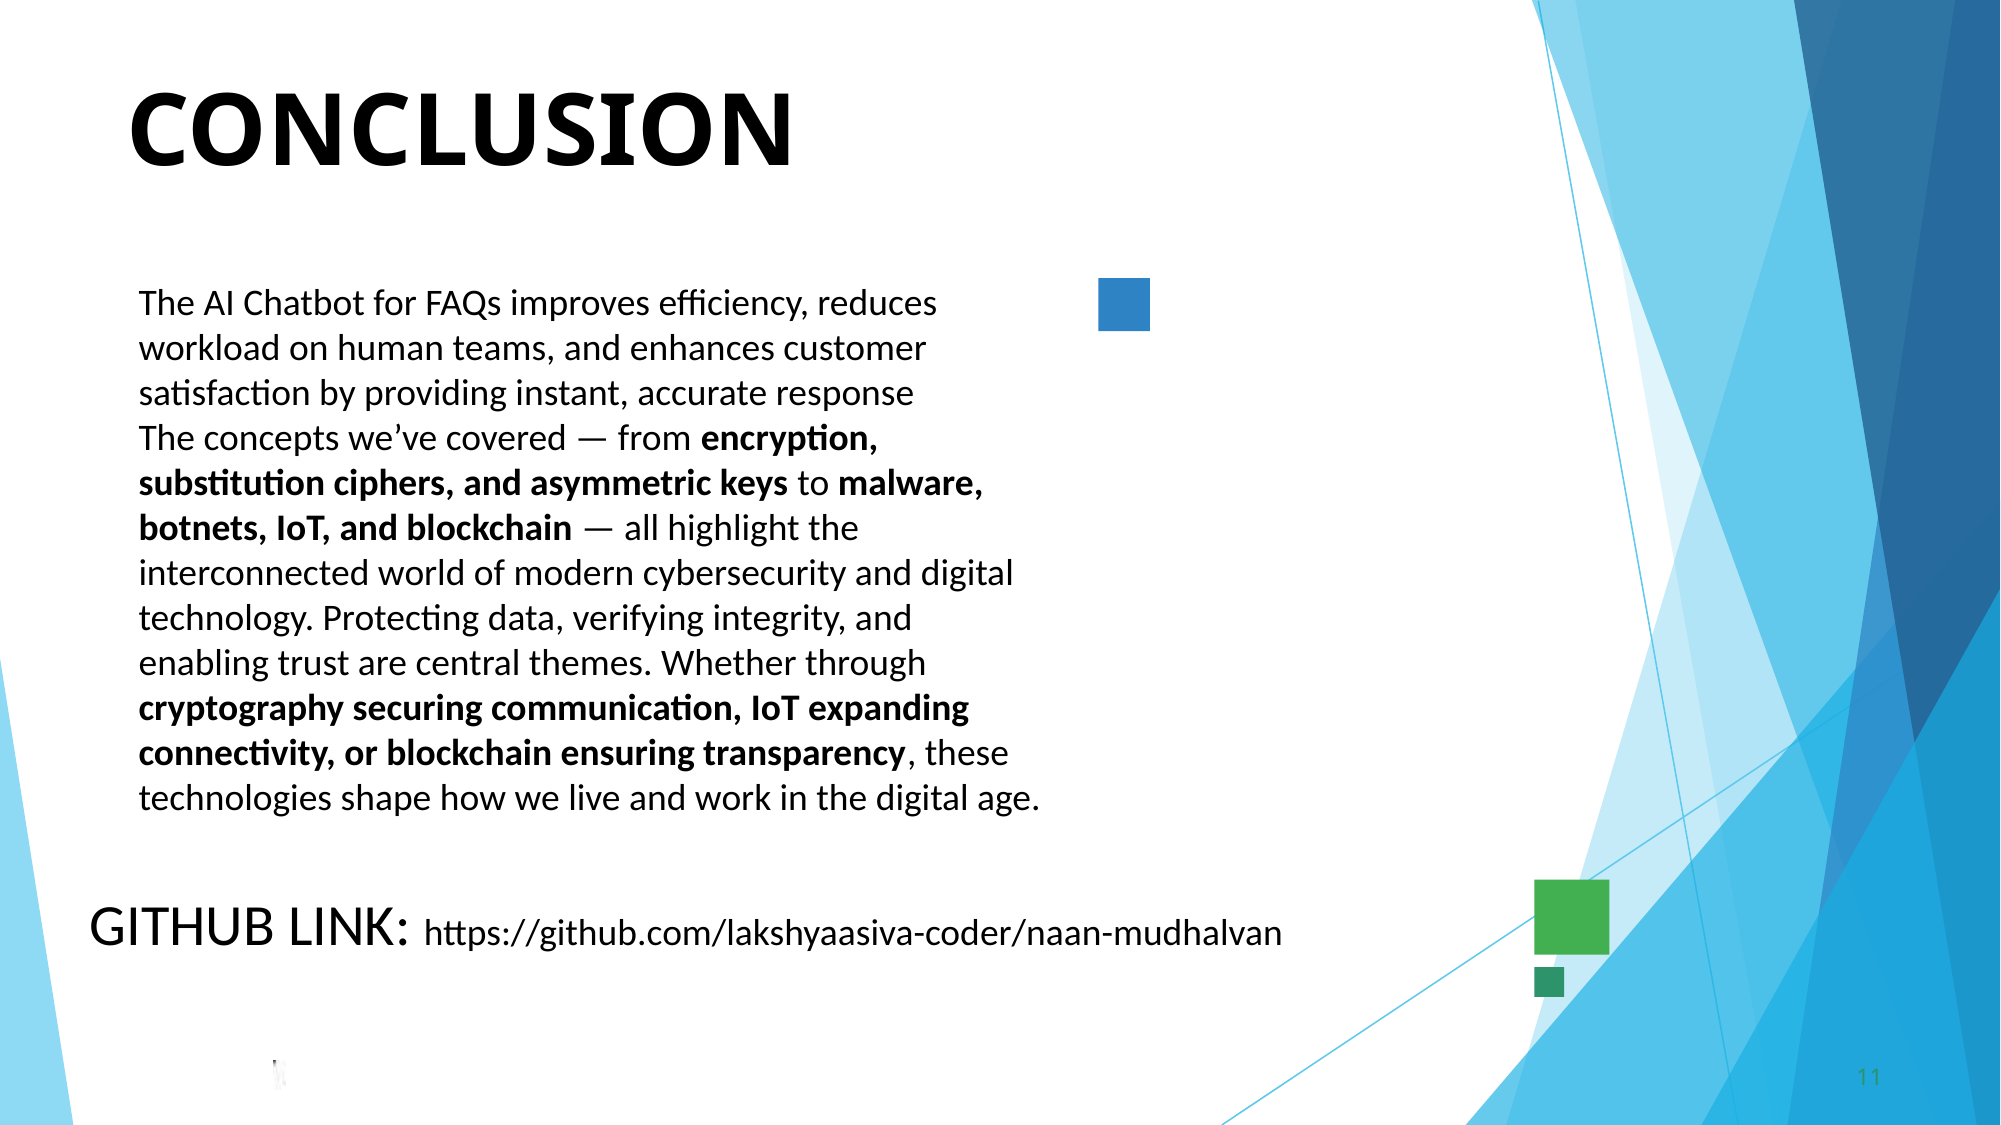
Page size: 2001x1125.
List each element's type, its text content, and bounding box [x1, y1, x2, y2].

text_box 11 [1849, 1061, 1888, 1095]
text_box GITHUB LINK: https://github.com/lakshyaasiva-coder/naan-mudhalvan [74, 879, 1513, 965]
title CONCLUSION [123, 63, 875, 254]
picture [273, 1060, 287, 1091]
text_box [1098, 278, 1150, 332]
text_box [1534, 967, 1565, 997]
text_box The AI Chatbot for FAQs improves efficiency, reduces workload on human teams, and enhances customer satisfaction by providing instant, accurate response The concepts we’ve covered — from encryption, substitution ciphers, and asymmetric keys to malware, botnets, IoT, and blockchain — all highlight the interconnected world of modern cybersecurity and digital technology. Protecting data, verifying integrity, and enabling trust are central themes. Whether through cryptography securing communication, IoT expanding connectivity, or blockchain ensuring transparency, these technologies shape how we live and work in the digital age. [123, 270, 1063, 826]
text_box [1534, 879, 1610, 955]
